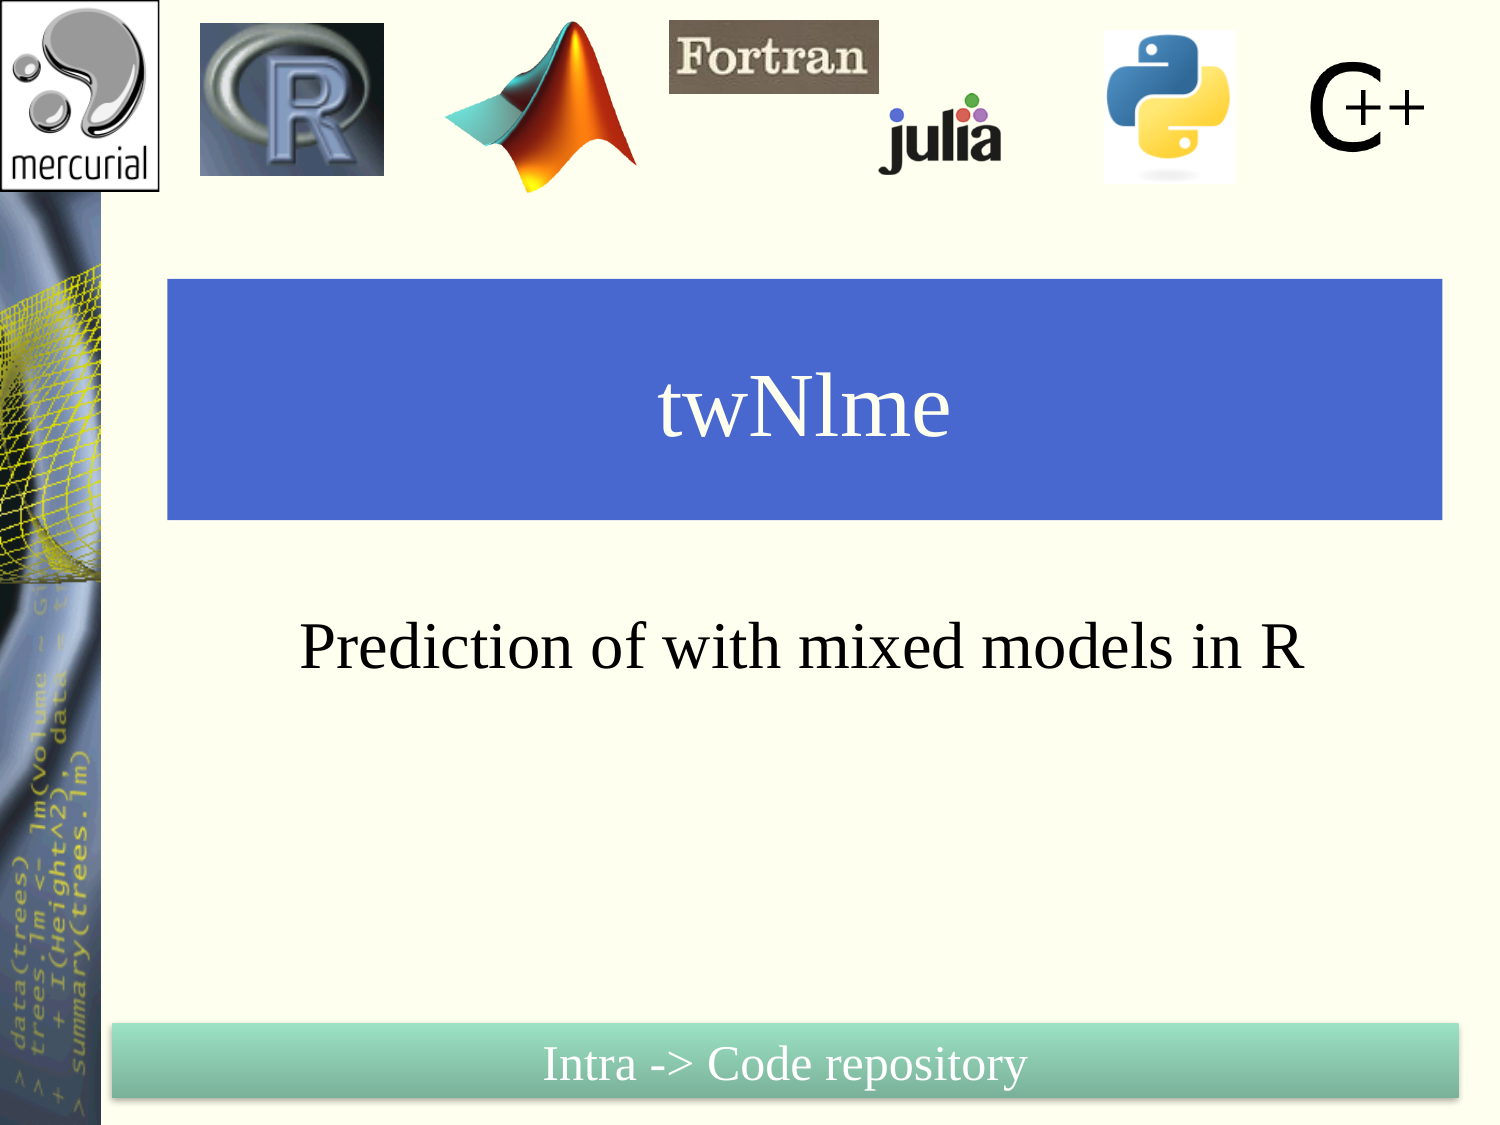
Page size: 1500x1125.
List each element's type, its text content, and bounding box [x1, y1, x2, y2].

picture [1104, 30, 1235, 185]
picture [668, 19, 1002, 176]
picture [1304, 37, 1443, 176]
text_box Intra -> Code repository [112, 1023, 1459, 1098]
subtitle Prediction of with mixed models in R [112, 593, 1495, 882]
picture [0, 0, 160, 1125]
picture [444, 19, 637, 193]
picture [200, 23, 385, 176]
title twNlme [167, 278, 1443, 521]
